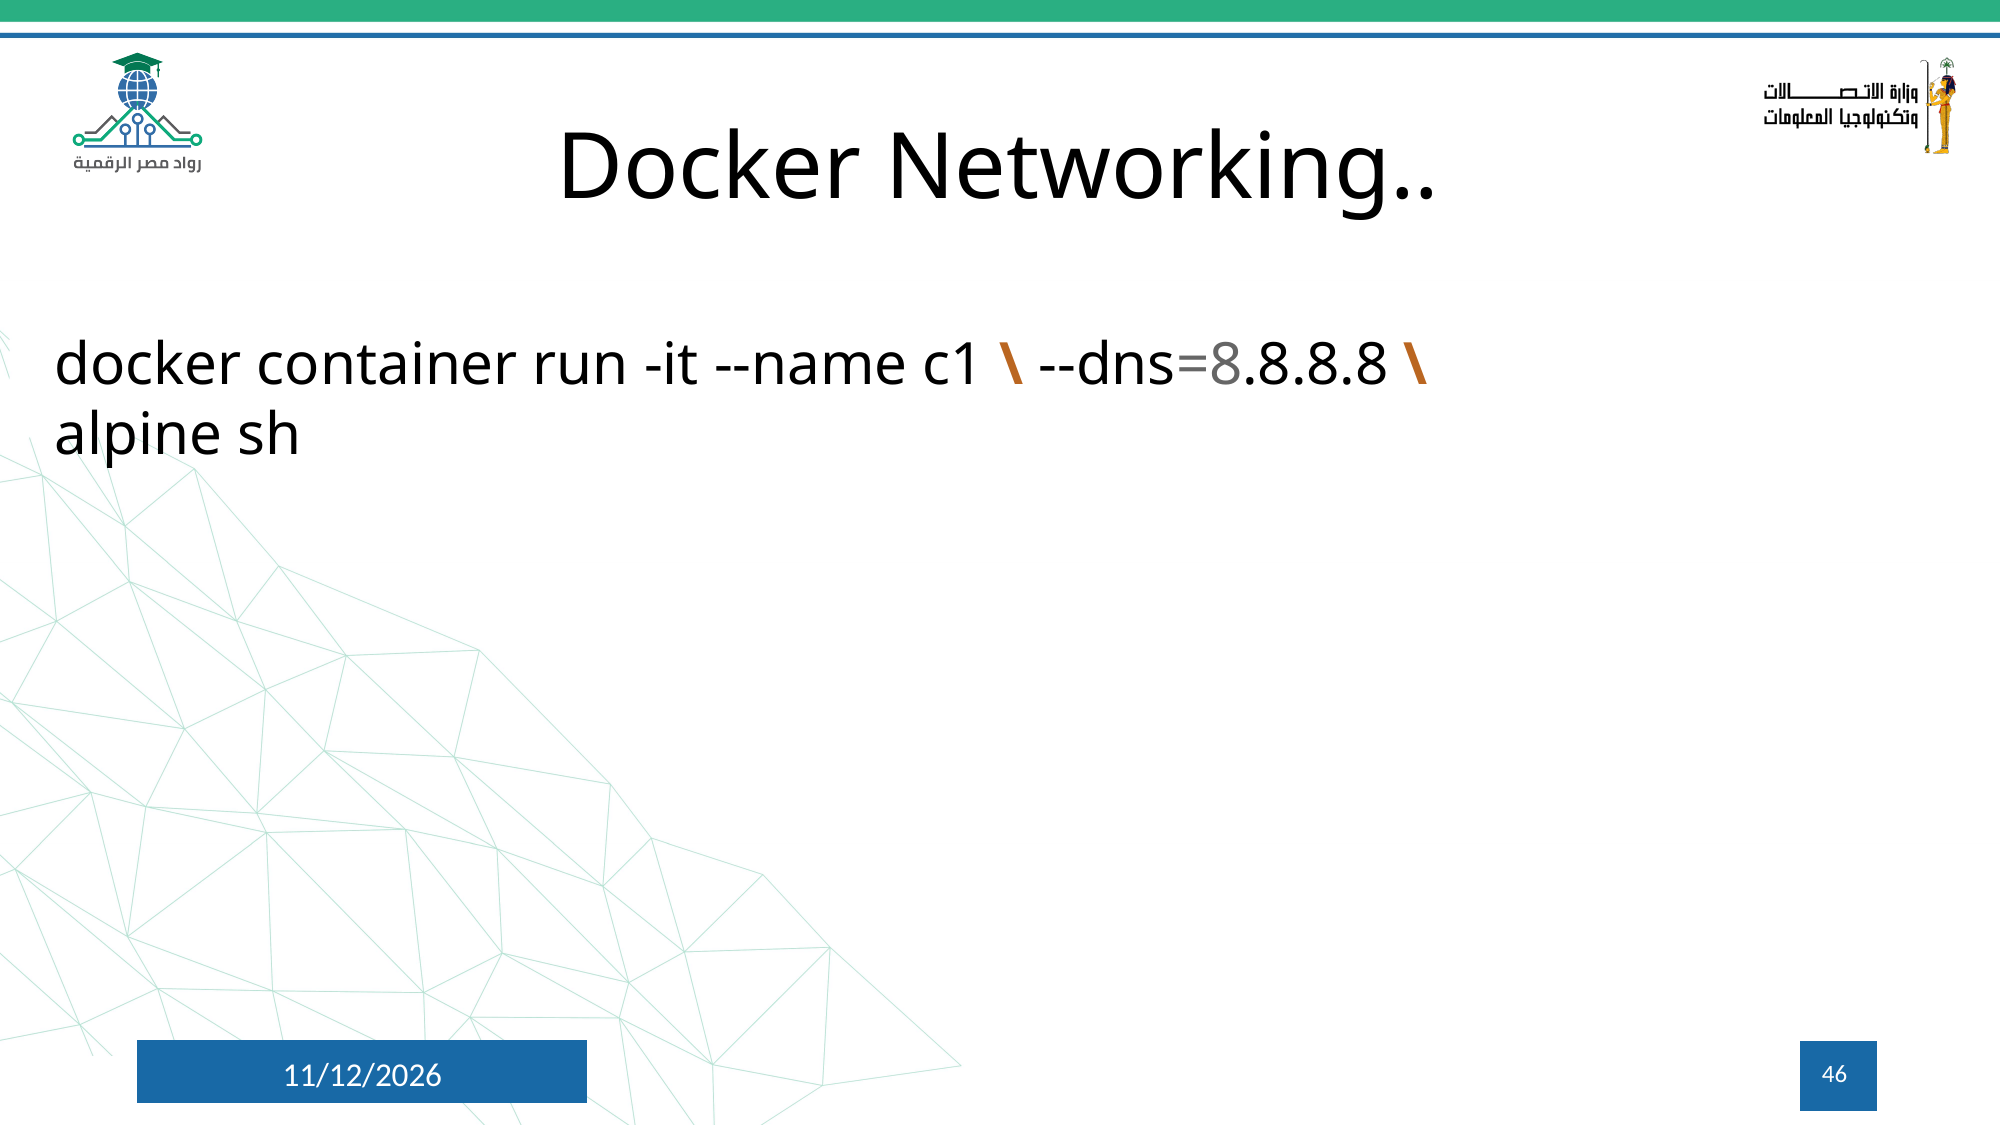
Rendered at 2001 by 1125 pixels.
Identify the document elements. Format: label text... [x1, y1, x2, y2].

slide_number 46 [1412, 1042, 1863, 1103]
text_box docker container run -it --name c1 \ --dns=8.8.8.8 \ alpine sh [40, 318, 1934, 624]
title Docker Networking.. [137, 59, 1863, 278]
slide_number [137, 1042, 588, 1103]
footer [636, 1042, 1338, 1103]
picture [0, 0, 2000, 1125]
